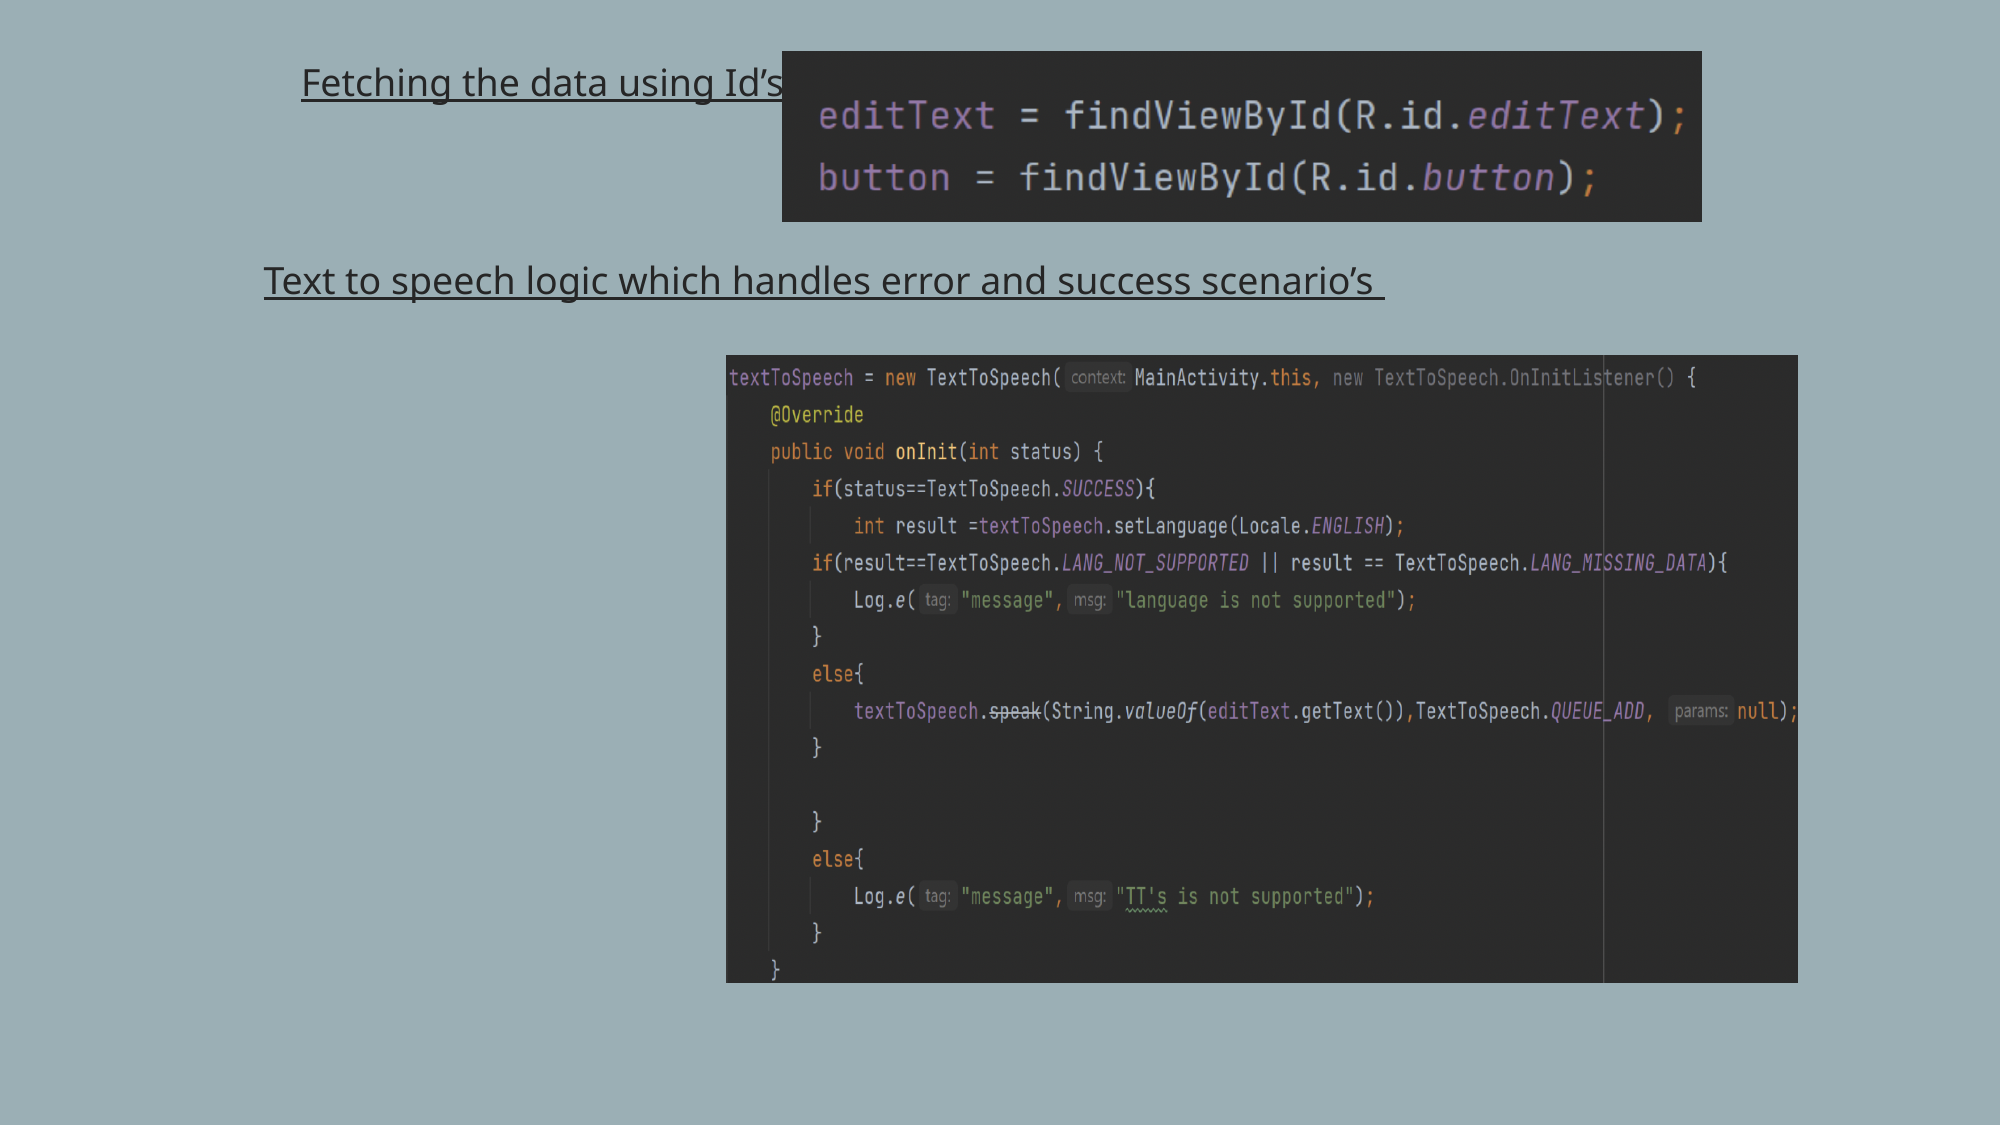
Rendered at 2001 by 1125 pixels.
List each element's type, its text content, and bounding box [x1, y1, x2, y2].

picture [782, 51, 1702, 222]
list Fetching the data using Id’s Text to speech logic which handles error and success scenario’s [248, 51, 1634, 942]
picture [726, 355, 1798, 983]
